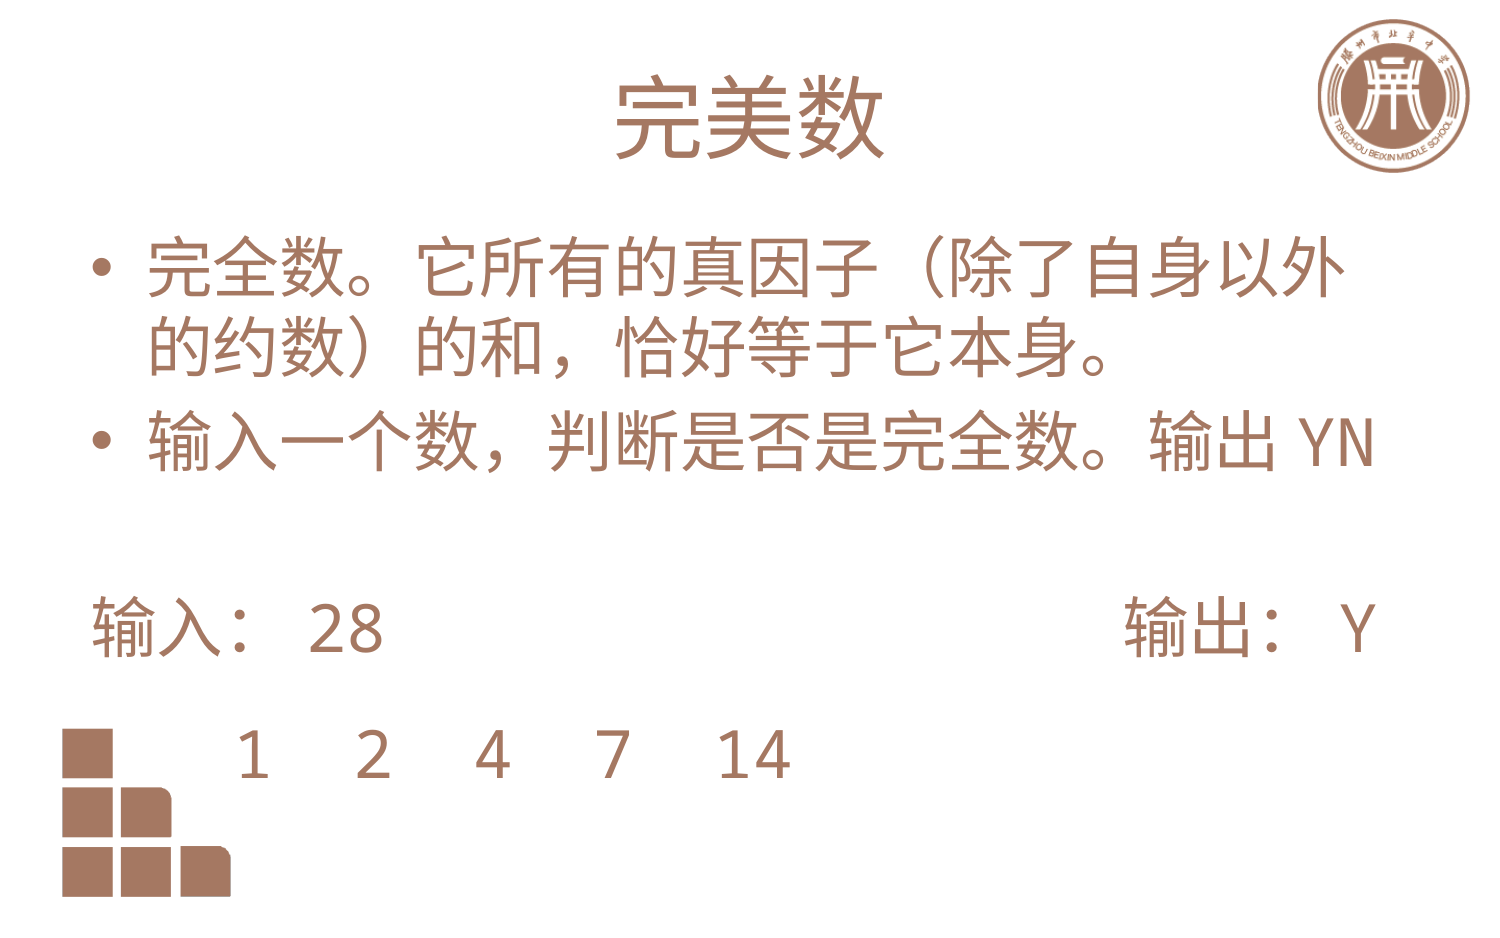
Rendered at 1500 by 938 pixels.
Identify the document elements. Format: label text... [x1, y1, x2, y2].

picture [1317, 19, 1498, 173]
text_box [242, 718, 1459, 908]
text_box 1 2 4 7 14 [218, 704, 1090, 808]
picture [41, 716, 263, 916]
list 完全数。它所有的真因子（除了自身以外的约数）的和，恰好等于它本身。 输入一个数，判断是否是完全数。输出YN 输入：28 输出：Y [75, 218, 1425, 838]
title 完美数 [75, 37, 1425, 194]
